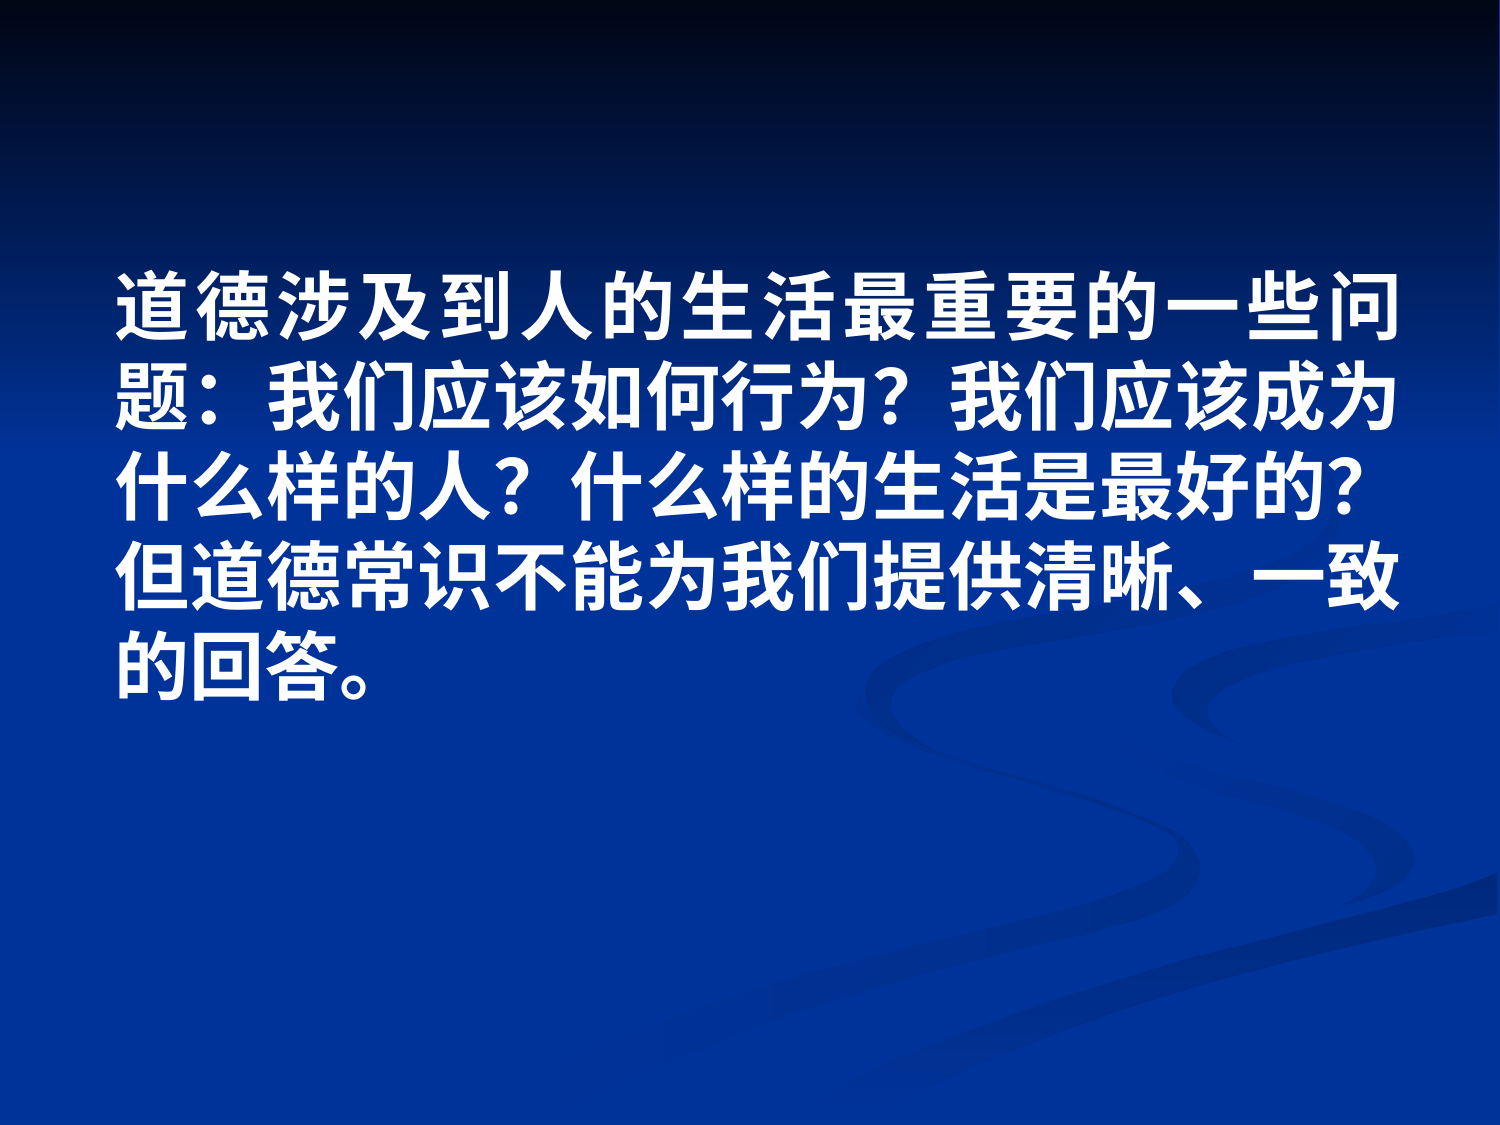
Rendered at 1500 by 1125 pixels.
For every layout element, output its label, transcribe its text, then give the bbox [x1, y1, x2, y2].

text_box 道德涉及到人的生活最重要的一些问题：我们应该如何行为？我们应该成为什么样的人？什么样的生活是最好的？但道德常识不能为我们提供清晰、一致的回答。 [100, 81, 1418, 717]
